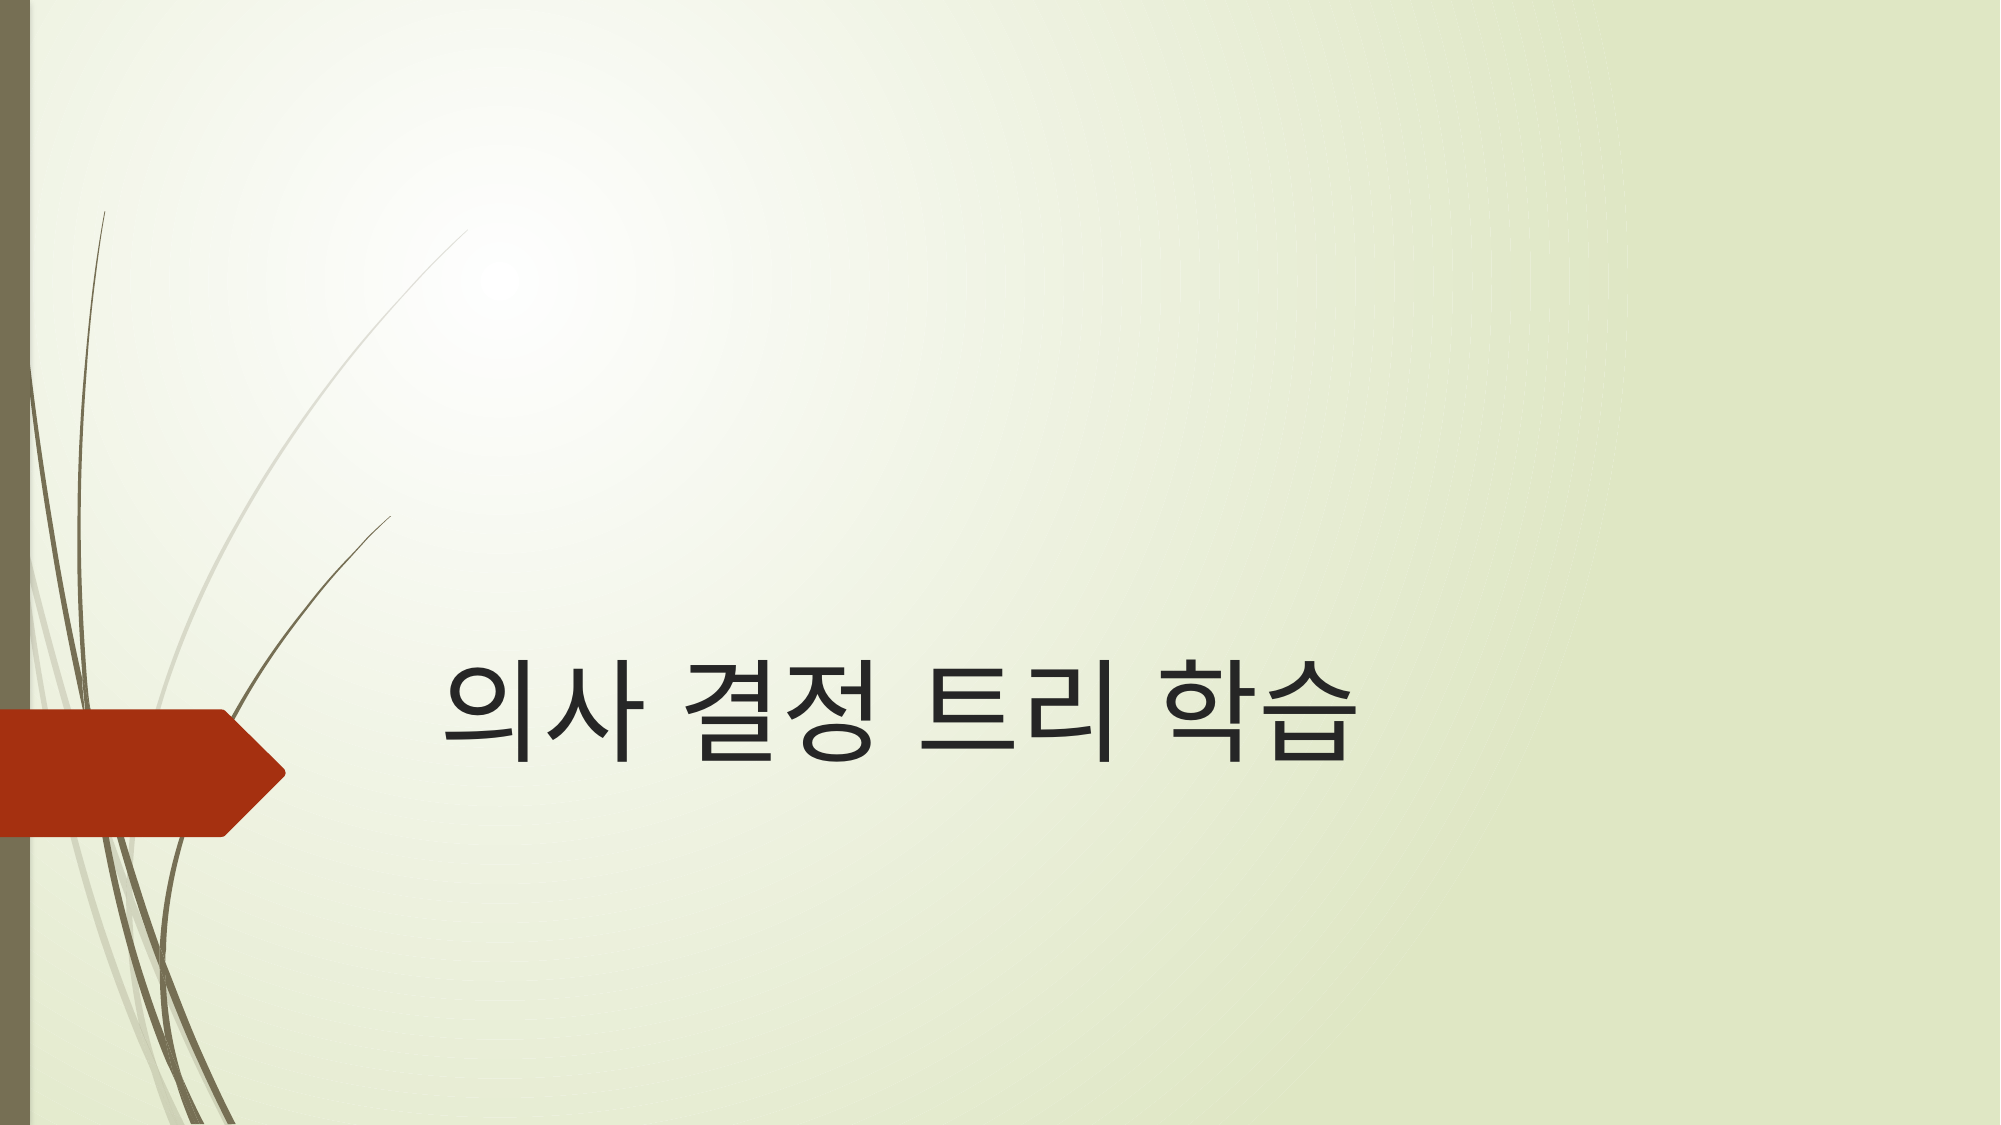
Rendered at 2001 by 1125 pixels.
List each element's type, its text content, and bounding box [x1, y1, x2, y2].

title 의사 결정 트리 학습 [424, 412, 1888, 784]
